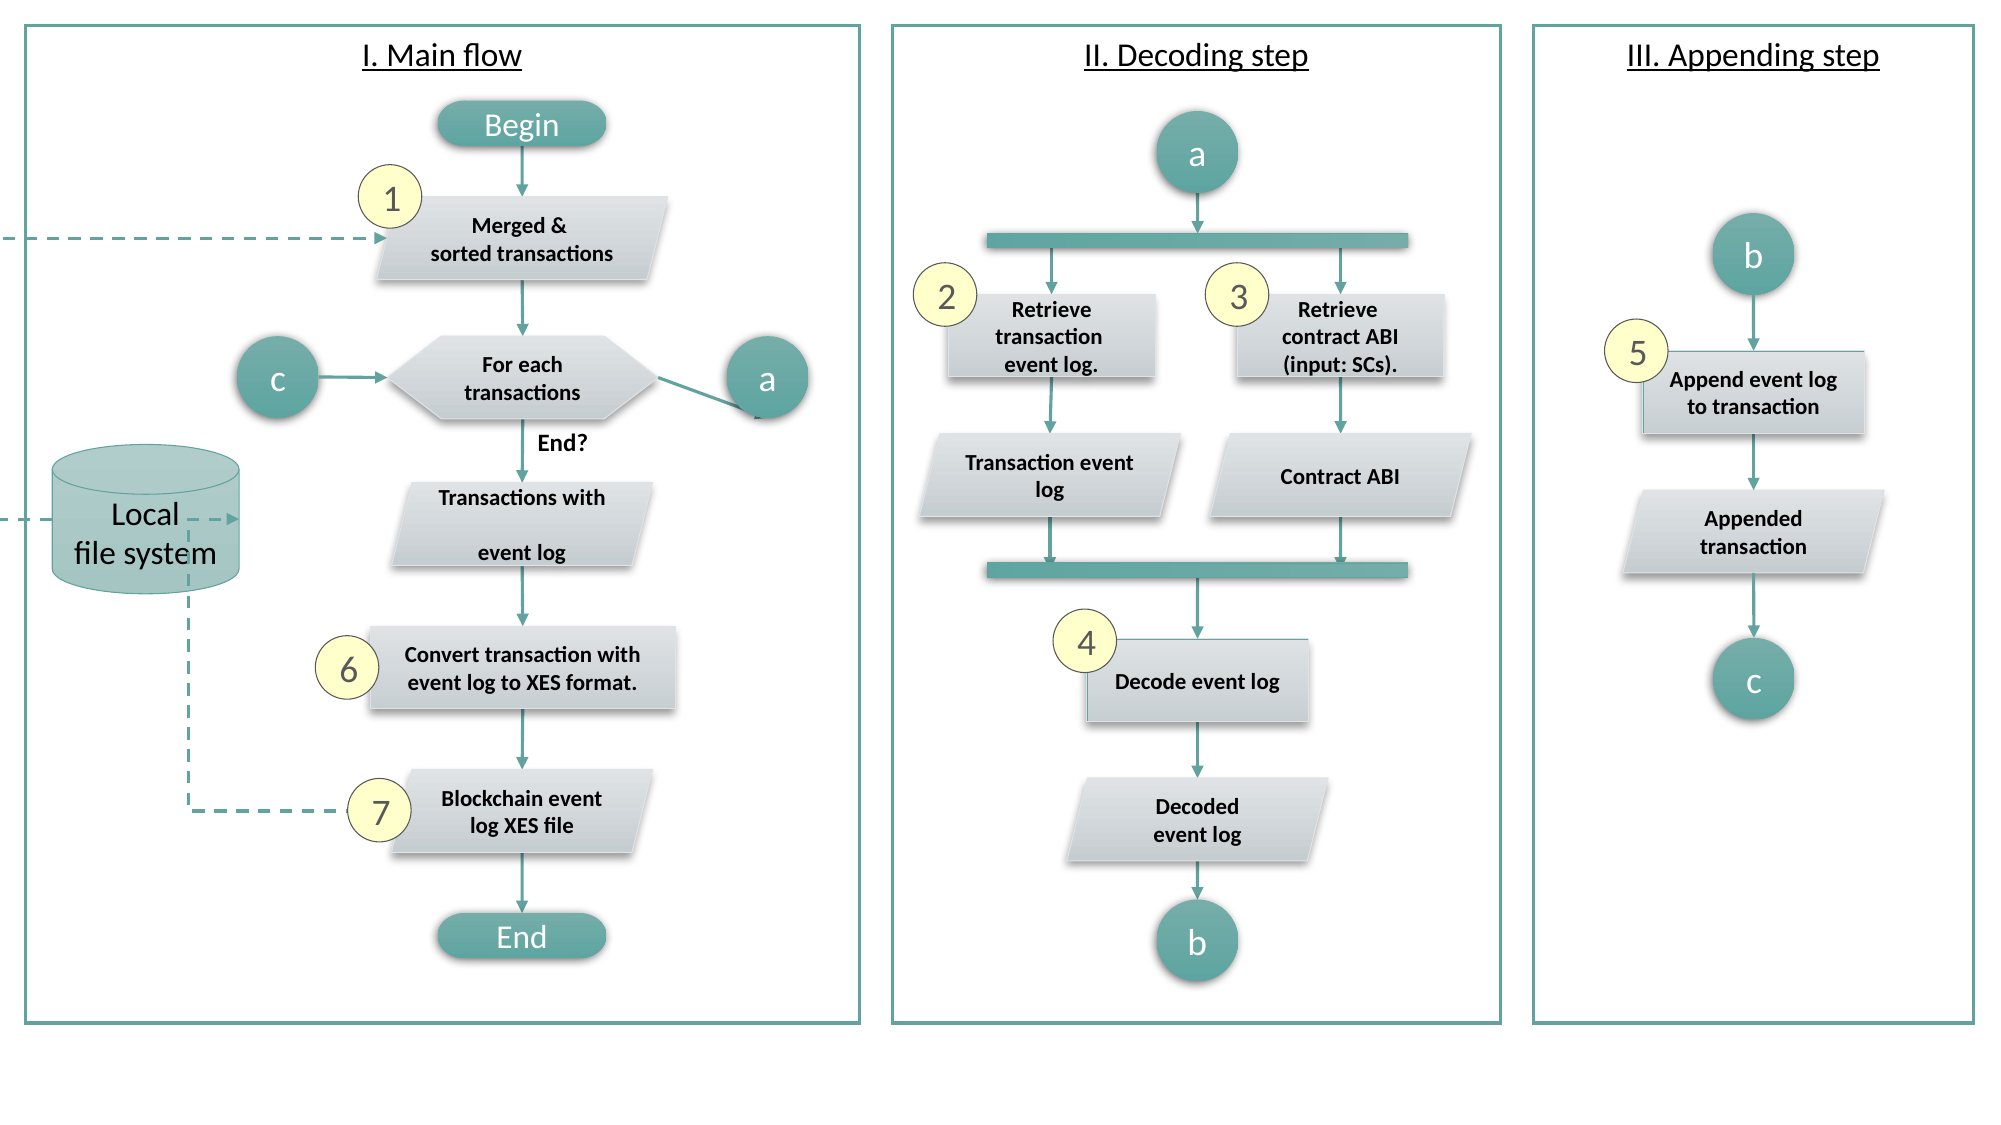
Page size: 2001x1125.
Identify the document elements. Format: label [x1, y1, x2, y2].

text_box [25, 25, 1974, 1023]
